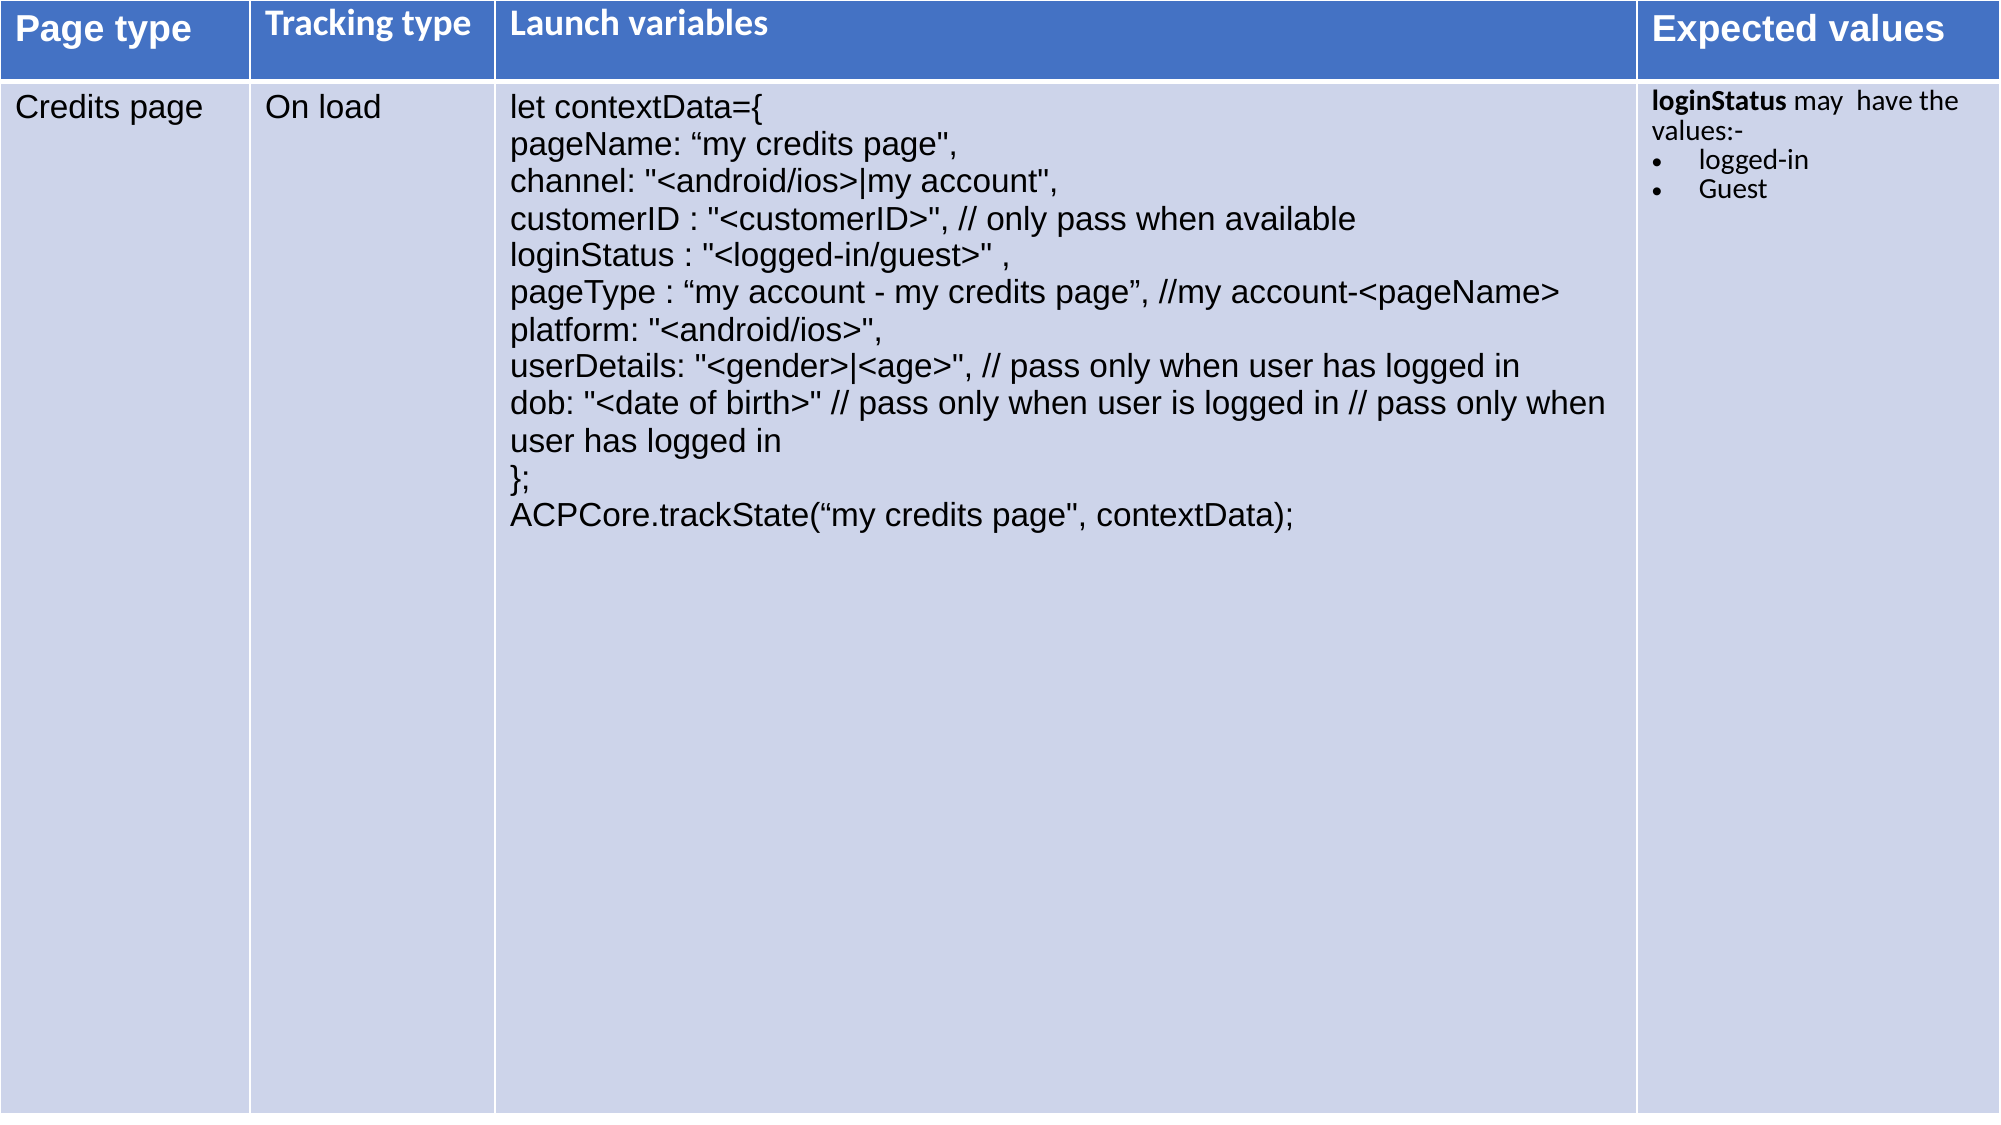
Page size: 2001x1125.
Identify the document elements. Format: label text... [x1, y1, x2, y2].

table_header Page type [1, 1, 249, 79]
table_cell Credits page [1, 84, 249, 1113]
table_cell On load [251, 84, 494, 1113]
table_header Tracking type [251, 1, 494, 79]
table_header Launch variables [496, 1, 1636, 79]
table_cell let contextData={ pageName: “my credits page", channel: "<android/ios>|my account", customerID : "<customerID>", // only pass when available loginStatus : "<logged-in/guest>" , pageType : “my account - my credits page”, //my account-<pageName> platform: "<android/ios>", userDetails: "<gender>|<age>", // pass only when user has logged in dob: "<date of birth>" // pass only when user is logged in // pass only when user has logged in }; ACPCore.trackState(“my credits page", contextData); [496, 84, 1636, 1113]
table_cell loginStatus may have the values:- logged-in Guest [1638, 84, 1999, 1113]
table_header Expected values [1638, 1, 1999, 79]
